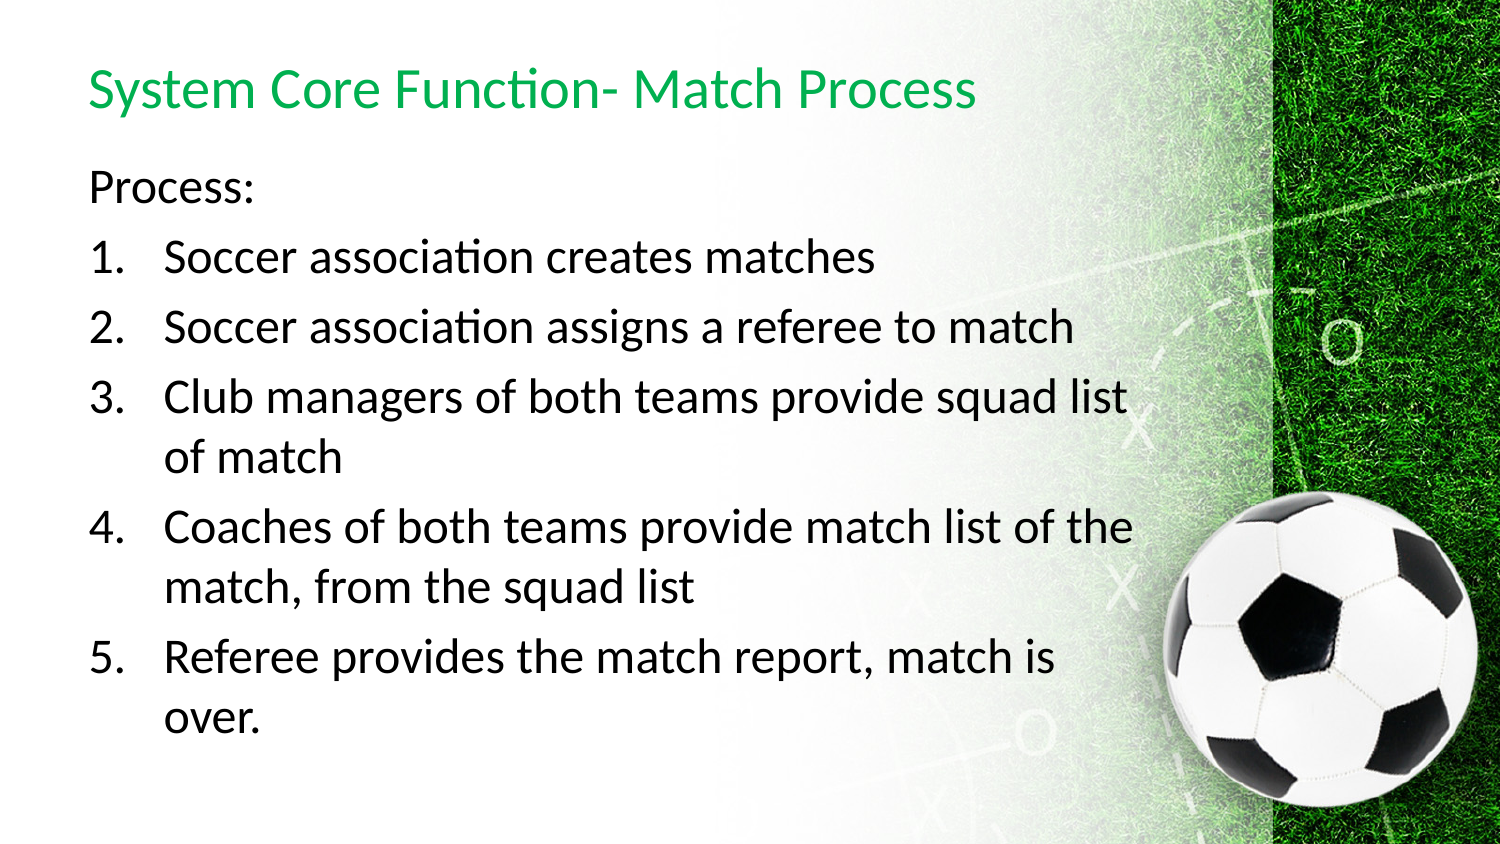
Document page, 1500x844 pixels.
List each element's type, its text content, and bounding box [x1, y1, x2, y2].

list Process: Soccer association creates matches Soccer association assigns a referee to match Club managers of both teams provide squad list of match Coaches of both teams provide match list of the match, from the squad list Referee provides the match report, match is over. [73, 146, 1151, 823]
title System Core Function- Match Process [73, 22, 1201, 149]
picture [0, 0, 1500, 844]
